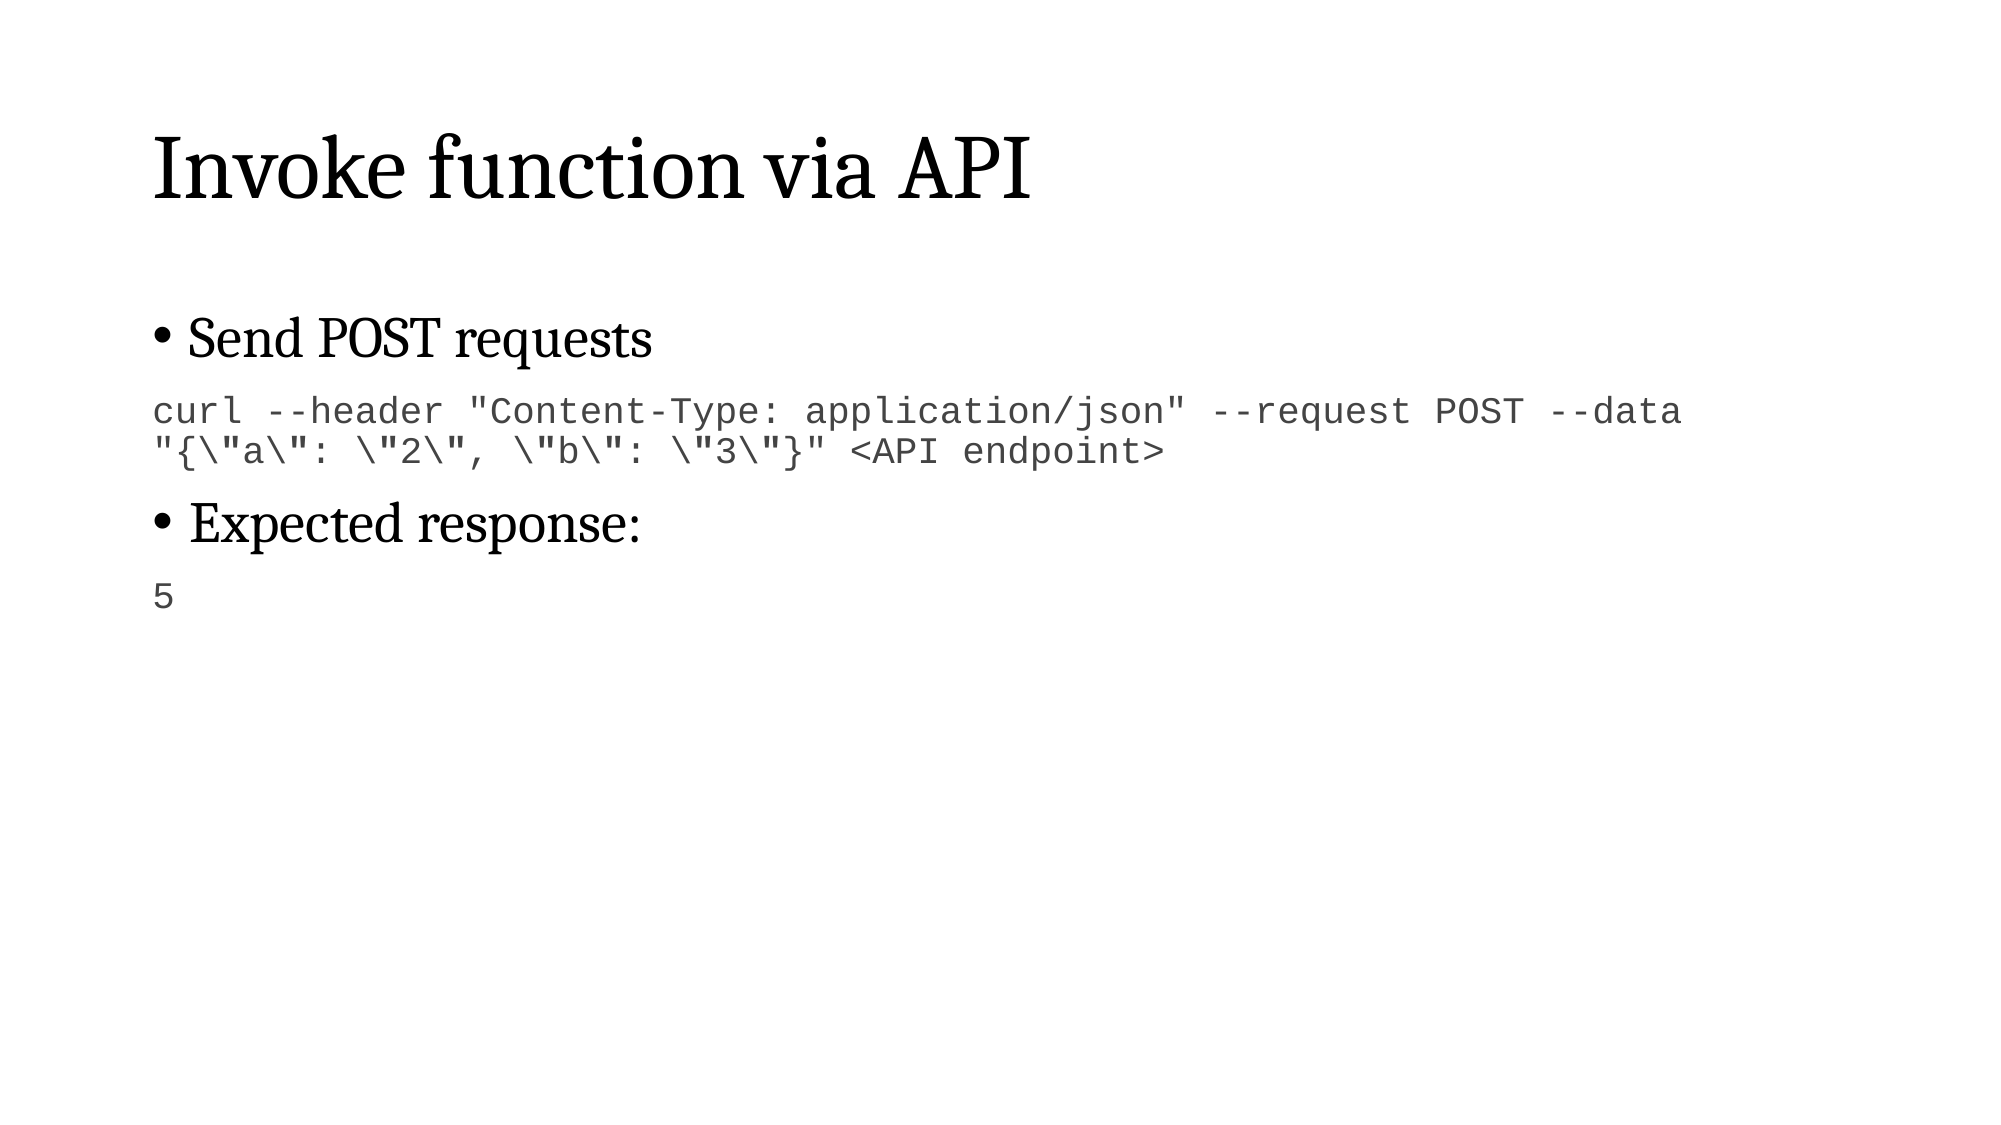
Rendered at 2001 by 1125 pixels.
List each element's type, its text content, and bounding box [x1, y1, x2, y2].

list Send POST requests curl --header "Content-Type: application/json" --request POST --data "{\"a\": \"2\", \"b\": \"3\"}" <API endpoint> Expected response: 5 [137, 299, 1863, 1014]
title Invoke function via API [137, 59, 1863, 278]
